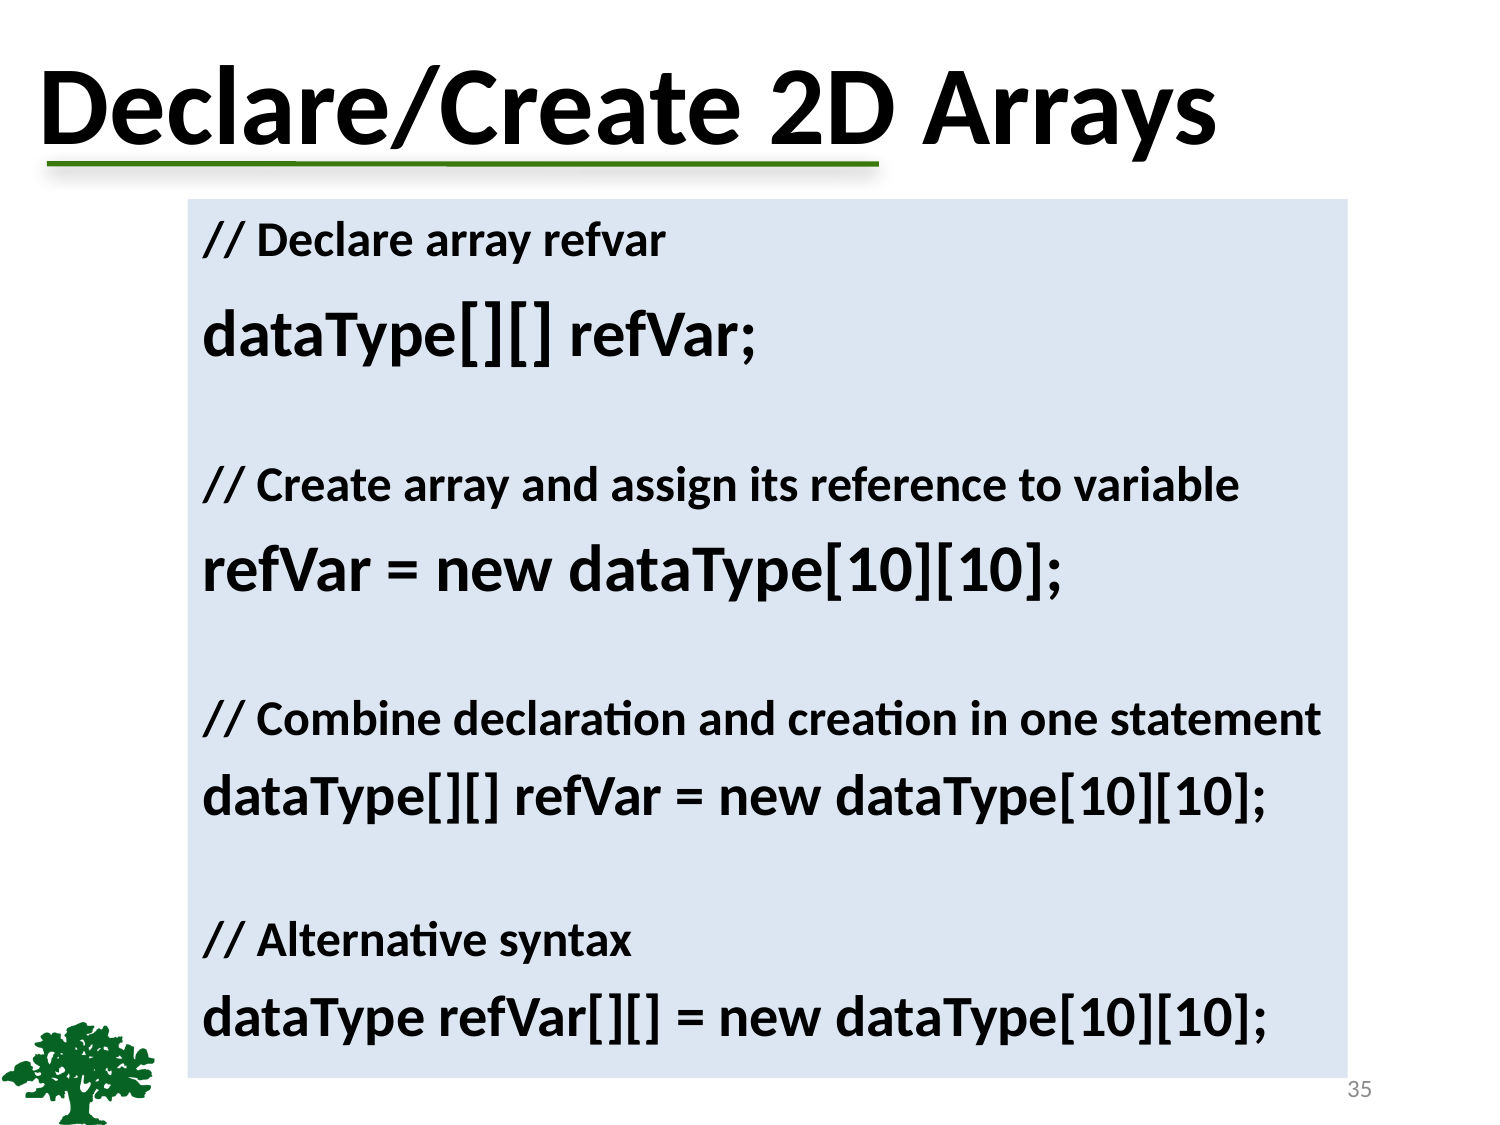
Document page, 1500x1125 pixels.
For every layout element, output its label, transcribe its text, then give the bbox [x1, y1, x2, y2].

picture [0, 1021, 157, 1125]
title Declare/Create 2D Arrays [23, 34, 1466, 165]
list // Declare array refvar dataType[][] refVar; // Create array and assign its reference to variable refVar = new dataType[10][10]; // Combine declaration and creation in one statement dataType[][] refVar = new dataType[10][10]; // Alternative syntax dataType refVar[][] = new dataType[10][10]; [187, 198, 1348, 1079]
slide_number 35 [1074, 1049, 1388, 1125]
